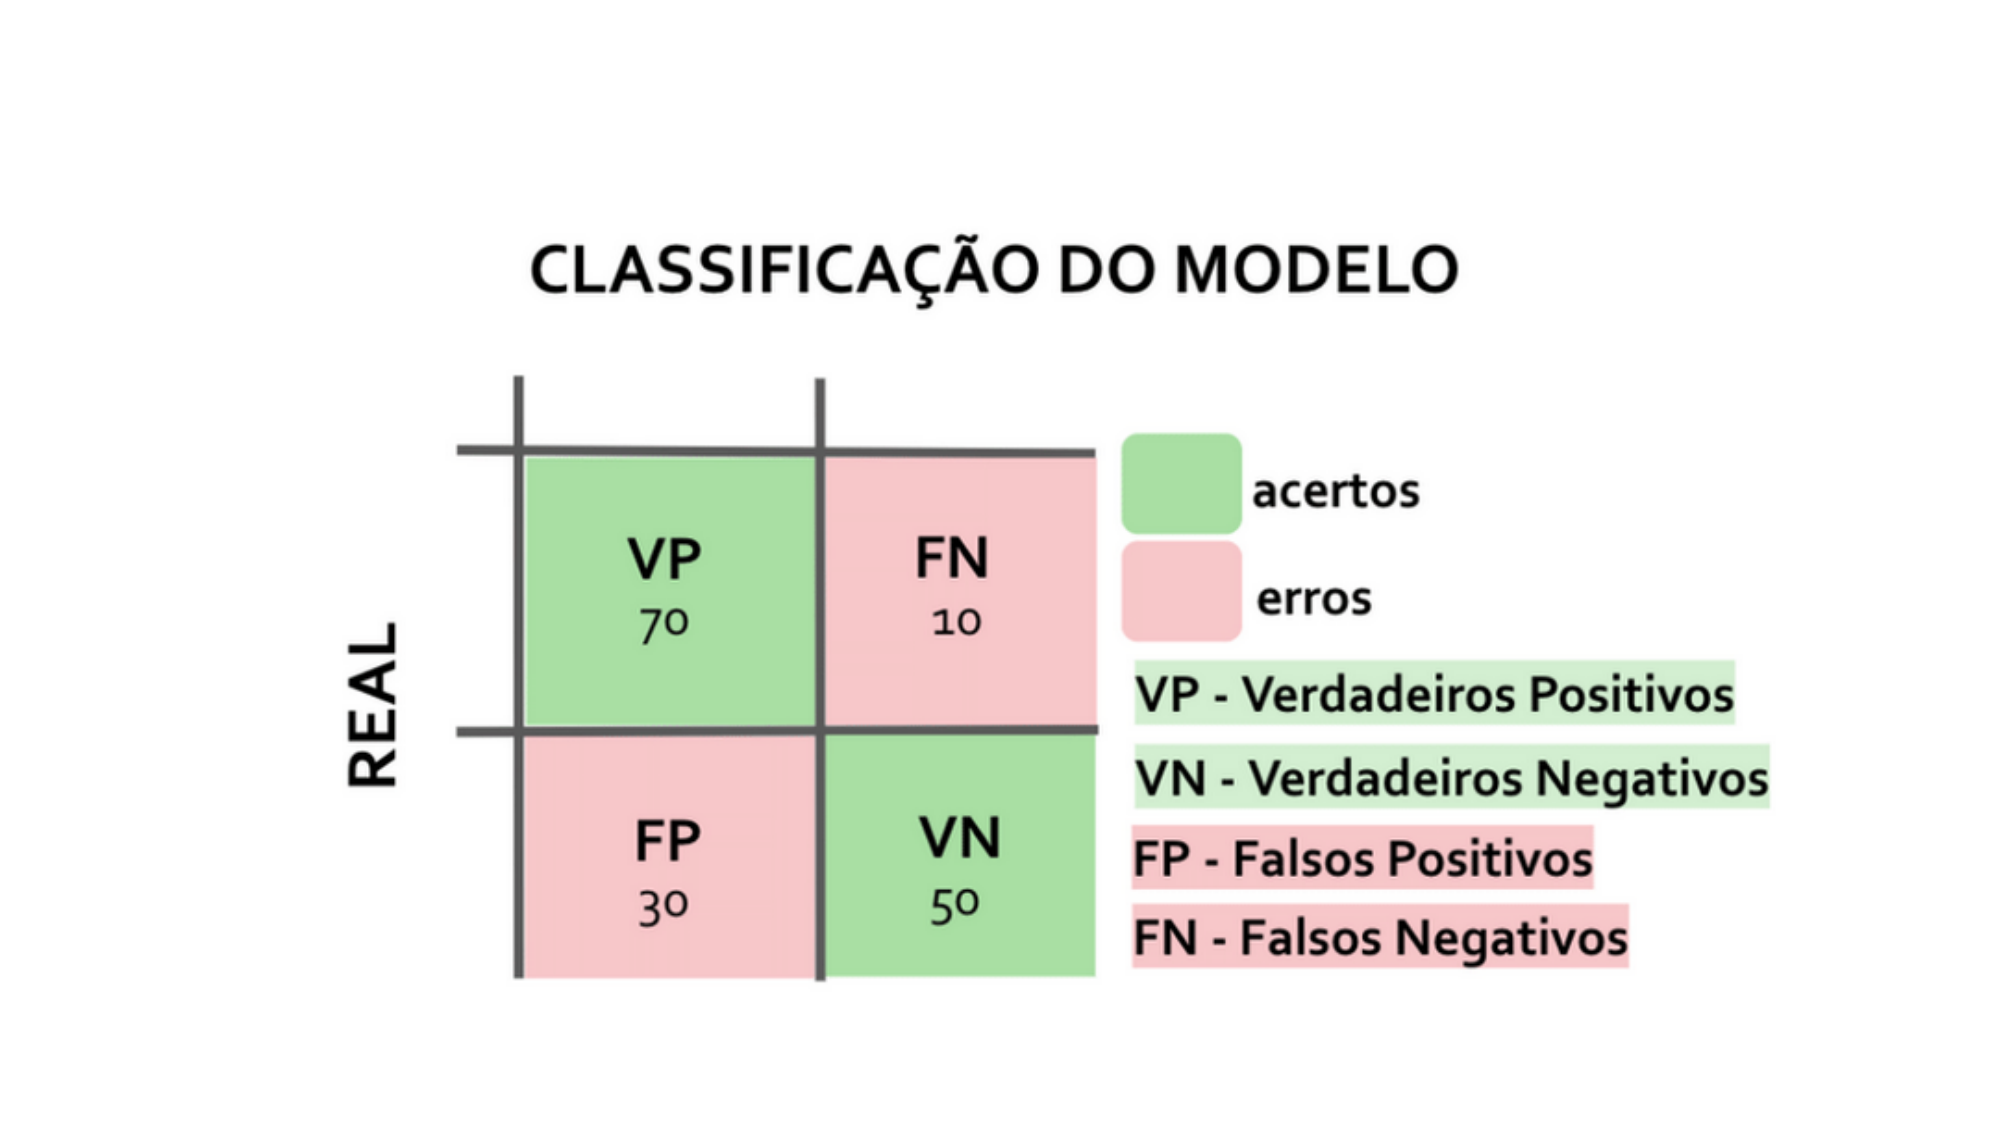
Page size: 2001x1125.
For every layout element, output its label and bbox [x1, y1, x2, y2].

picture [293, 183, 1796, 1001]
